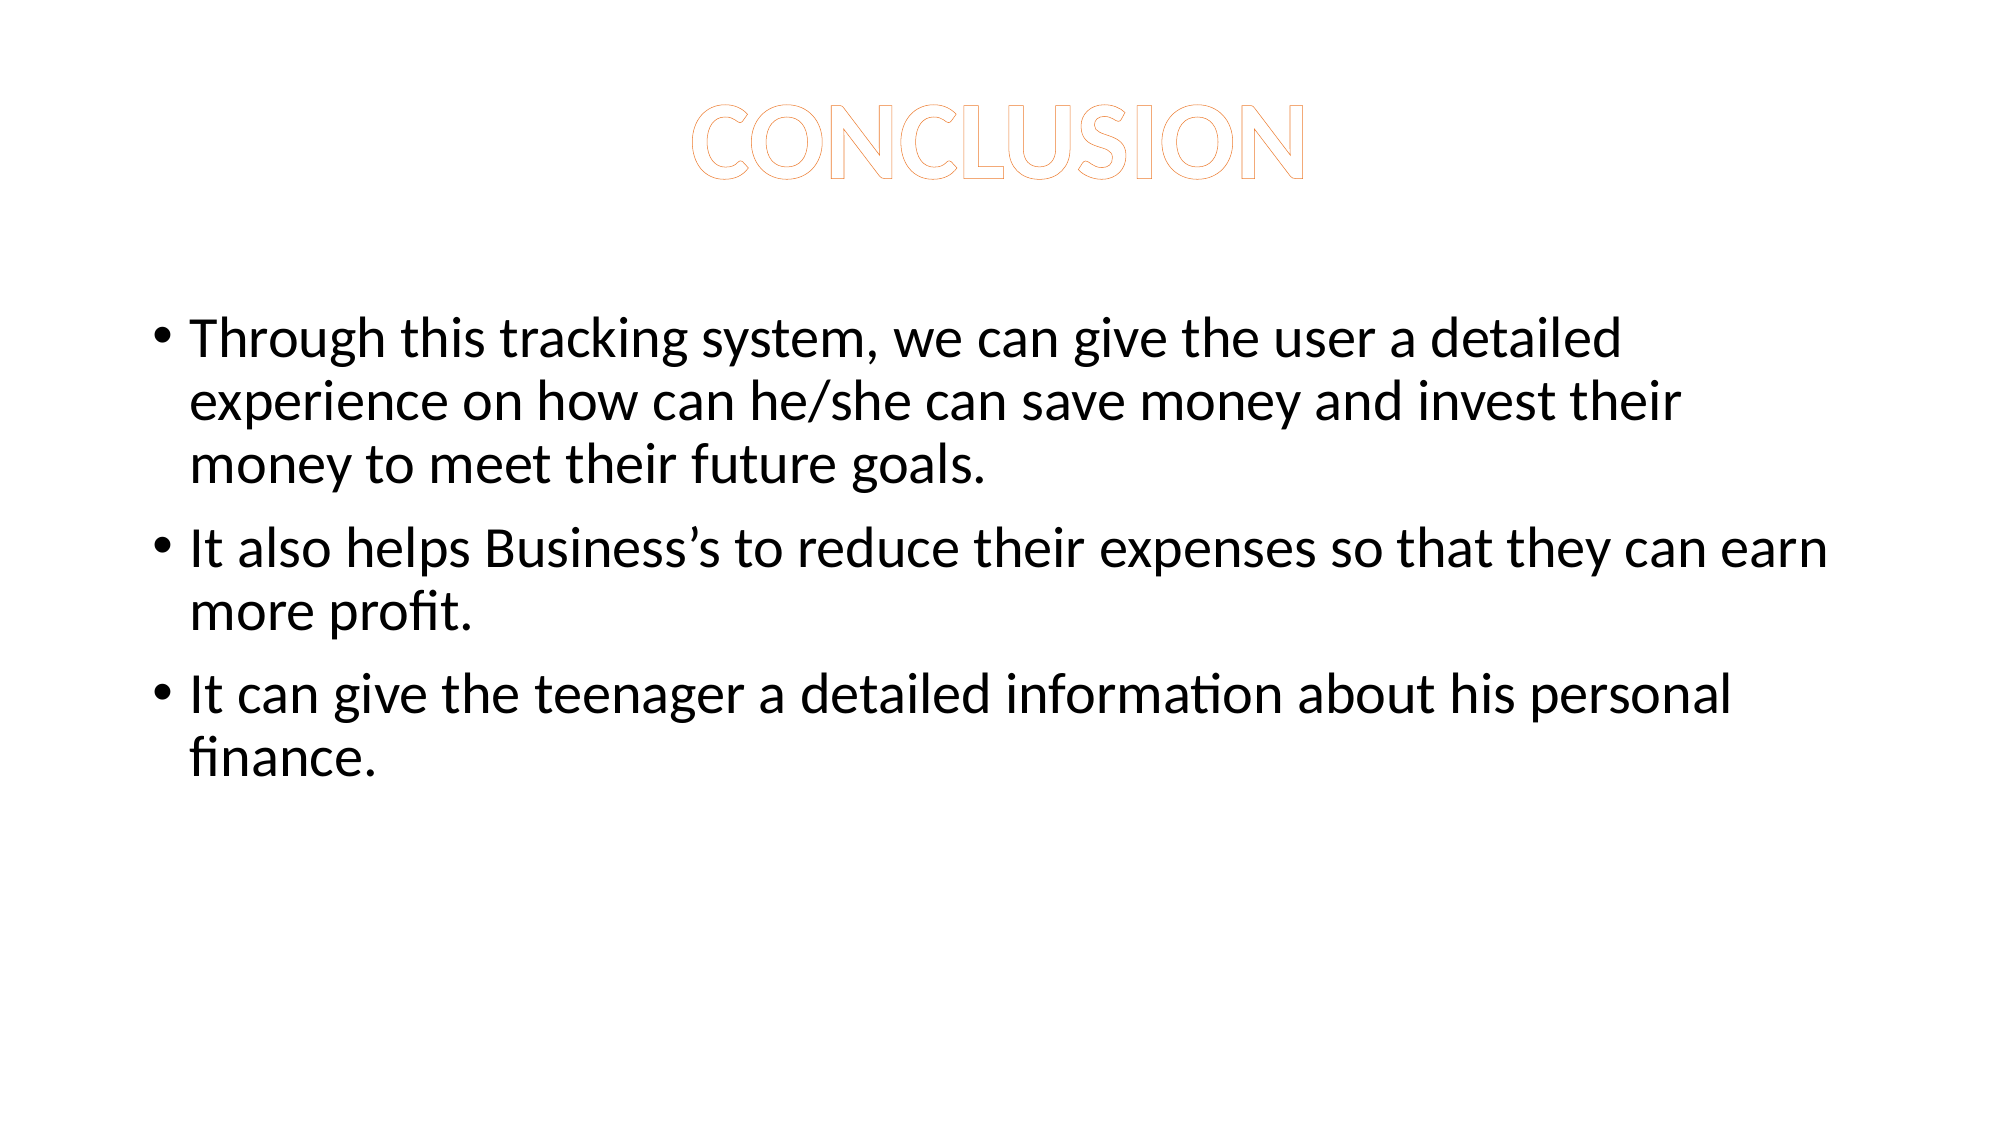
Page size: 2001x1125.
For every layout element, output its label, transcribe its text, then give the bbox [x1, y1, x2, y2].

list Through this tracking system, we can give the user a detailed experience on how can he/she can save money and invest their money to meet their future goals. It also helps Business’s to reduce their expenses so that they can earn more profit. It can give the teenager a detailed information about his personal finance. [137, 299, 1863, 1014]
text_box CONCLUSION [674, 58, 1325, 344]
